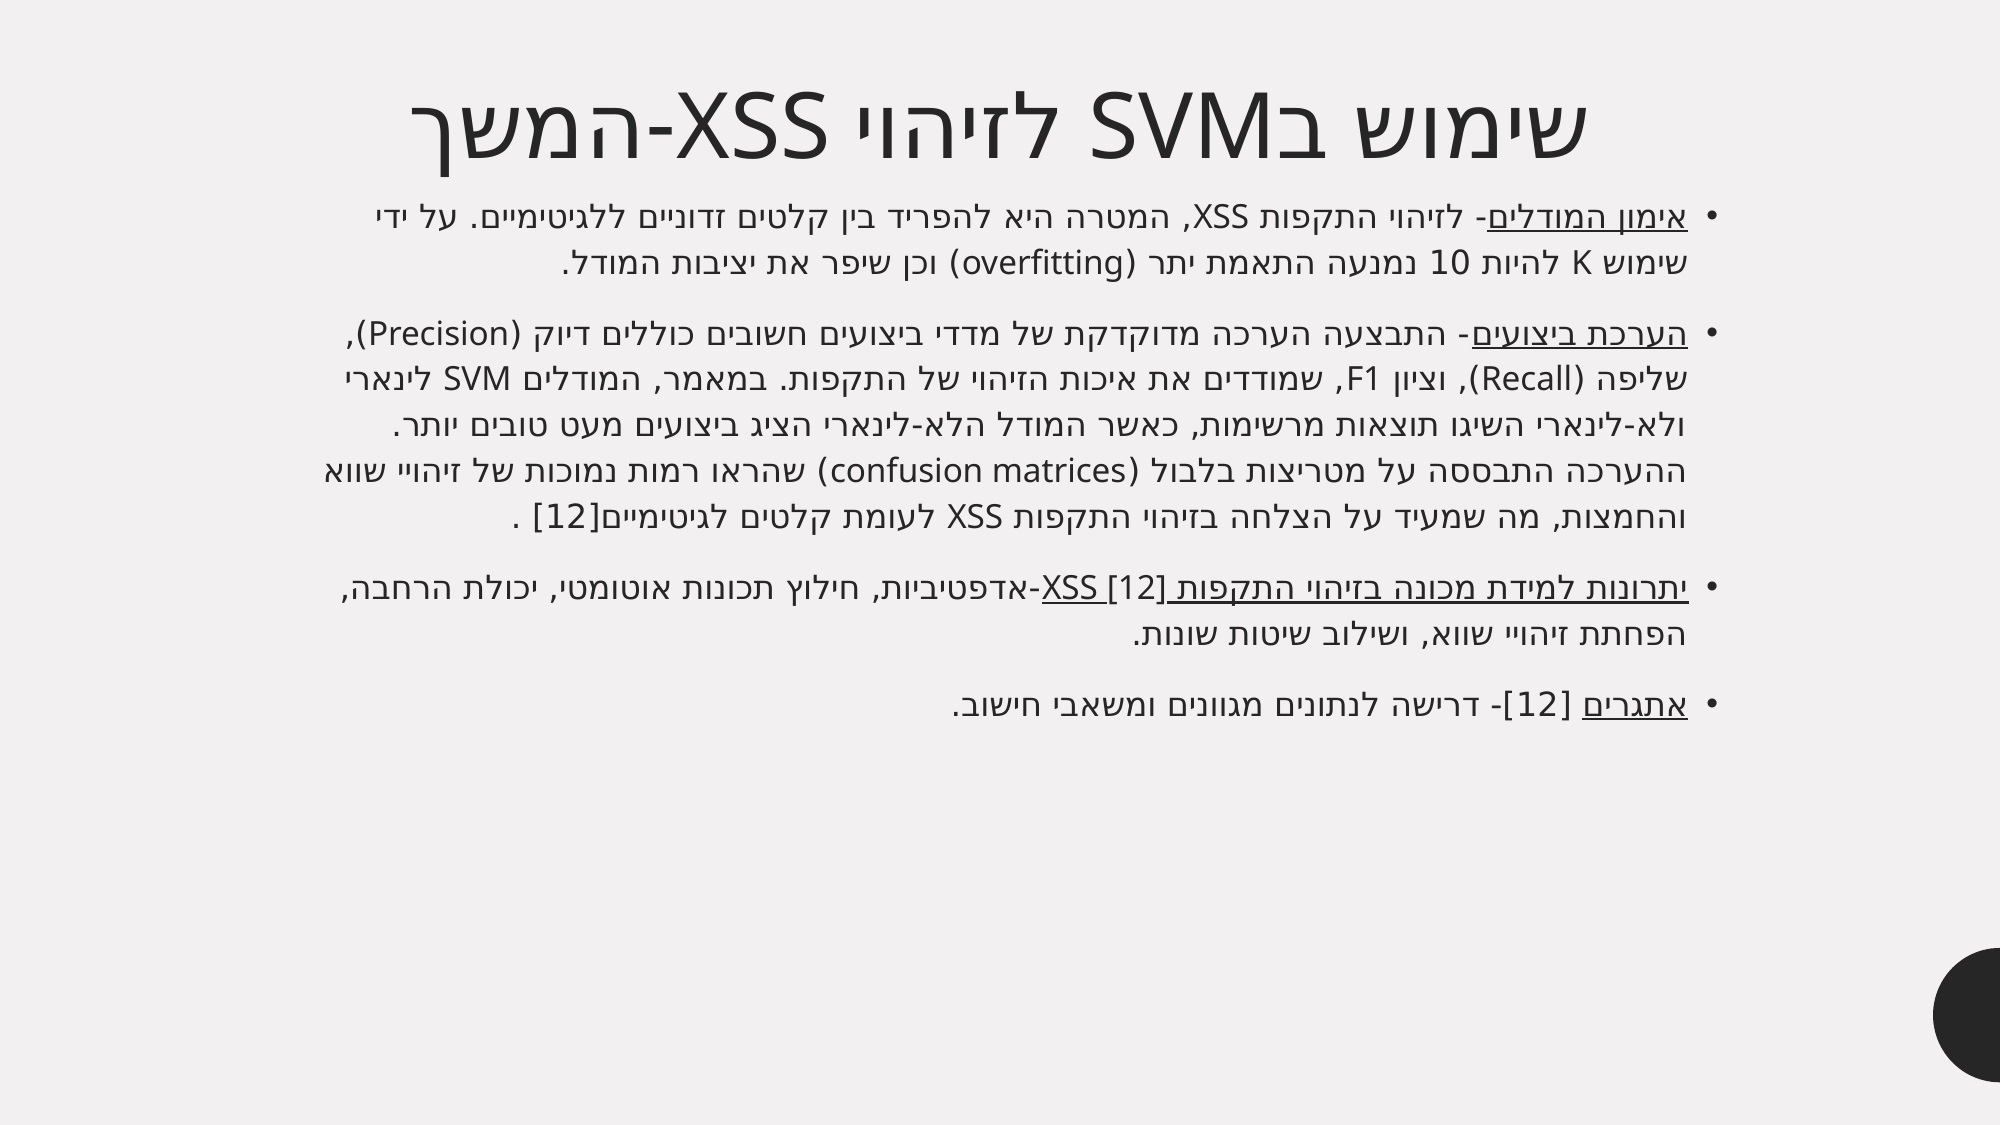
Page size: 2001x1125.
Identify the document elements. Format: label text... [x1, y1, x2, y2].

list אימון המודלים- לזיהוי התקפות XSS, המטרה היא להפריד בין קלטים זדוניים ללגיטימיים. על ידי שימוש K להיות 10 נמנעה התאמת יתר (overfitting) וכן שיפר את יציבות המודל. הערכת ביצועים- התבצעה הערכה מדוקדקת של מדדי ביצועים חשובים כוללים דיוק (Precision), שליפה (Recall), וציון F1, שמודדים את איכות הזיהוי של התקפות. במאמר, המודלים SVM לינארי ולא-לינארי השיגו תוצאות מרשימות, כאשר המודל הלא-לינארי הציג ביצועים מעט טובים יותר. ההערכה התבססה על מטריצות בלבול (confusion matrices) שהראו רמות נמוכות של זיהויי שווא והחמצות, מה שמעיד על הצלחה בזיהוי התקפות XSS לעומת קלטים לגיטימיים[12] . יתרונות למידת מכונה בזיהוי התקפות XSS [12]-אדפטיביות, חילוץ תכונות אוטומטי, יכולת הרחבה, הפחתת זיהויי שווא, ושילוב שיטות שונות. אתגרים [12]- דרישה לנתונים מגוונים ומשאבי חישוב. [266, 181, 1734, 996]
title שימוש בSVM לזיהוי XSS-המשך [57, 46, 1942, 215]
